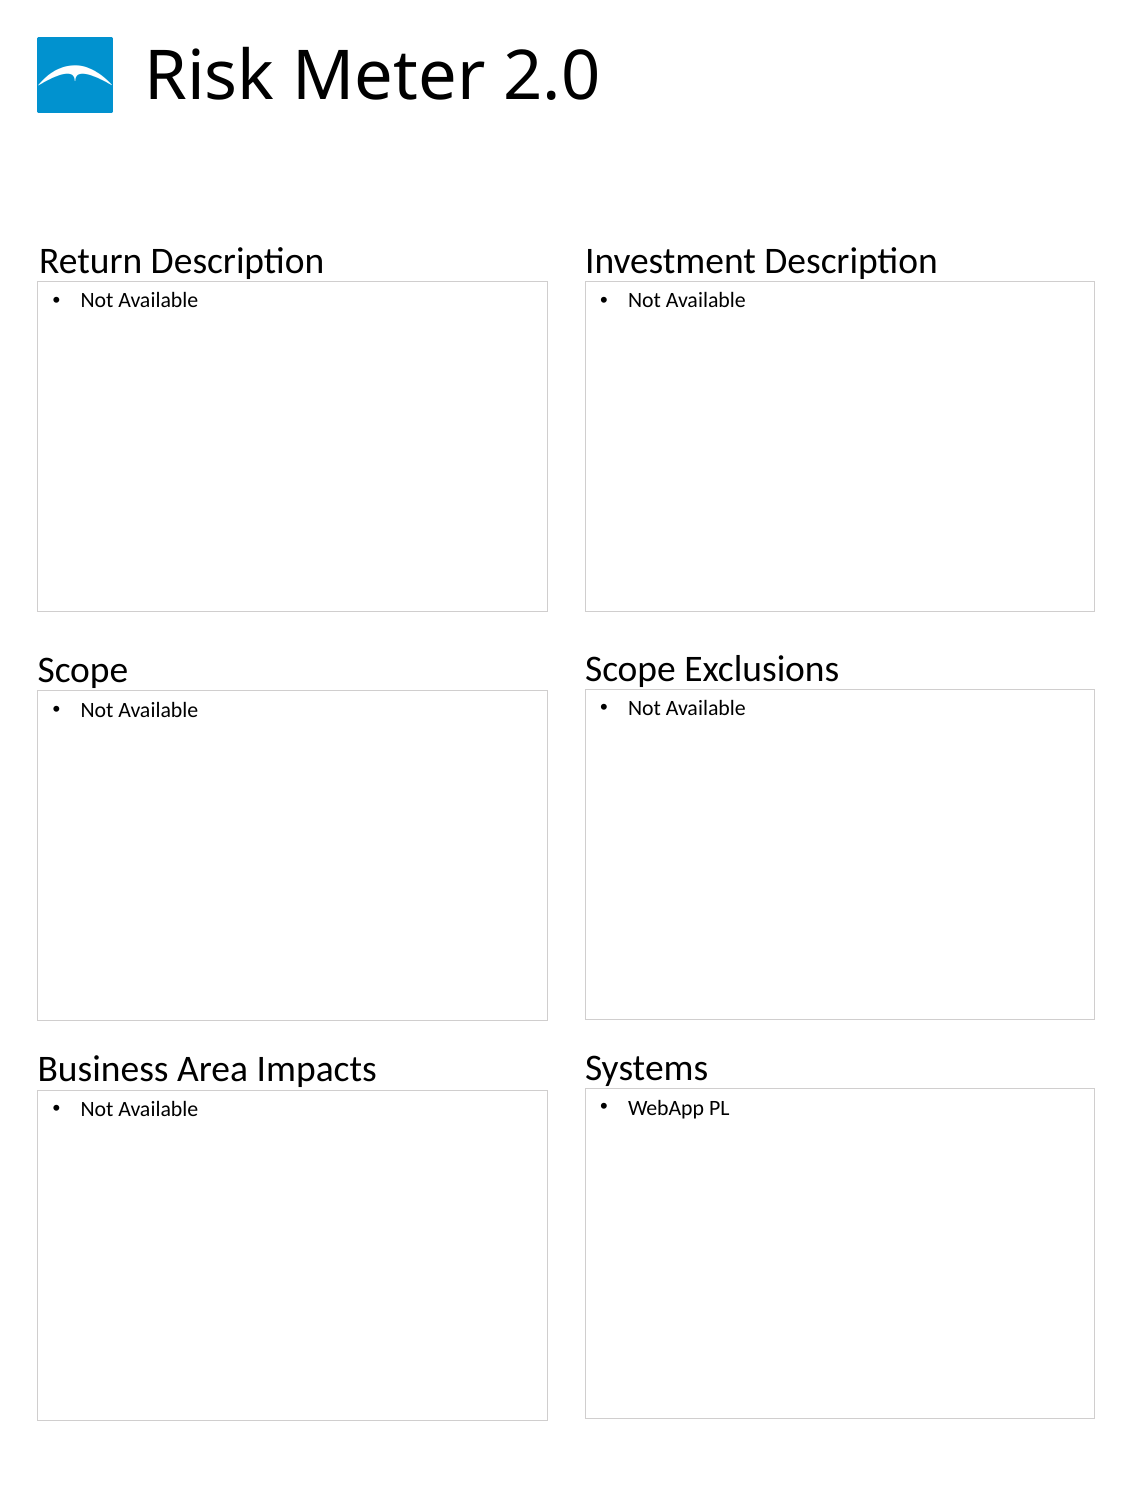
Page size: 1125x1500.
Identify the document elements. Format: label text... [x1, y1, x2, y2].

picture [44, 66, 106, 81]
list Not Available [585, 281, 1095, 612]
list Not Available [37, 690, 548, 1021]
list Not Available [585, 689, 1095, 1020]
title Risk Meter 2.0 [144, 40, 1083, 116]
list Not Available [37, 281, 548, 612]
list WebApp PL [585, 1088, 1095, 1419]
list Not Available [37, 1090, 548, 1421]
